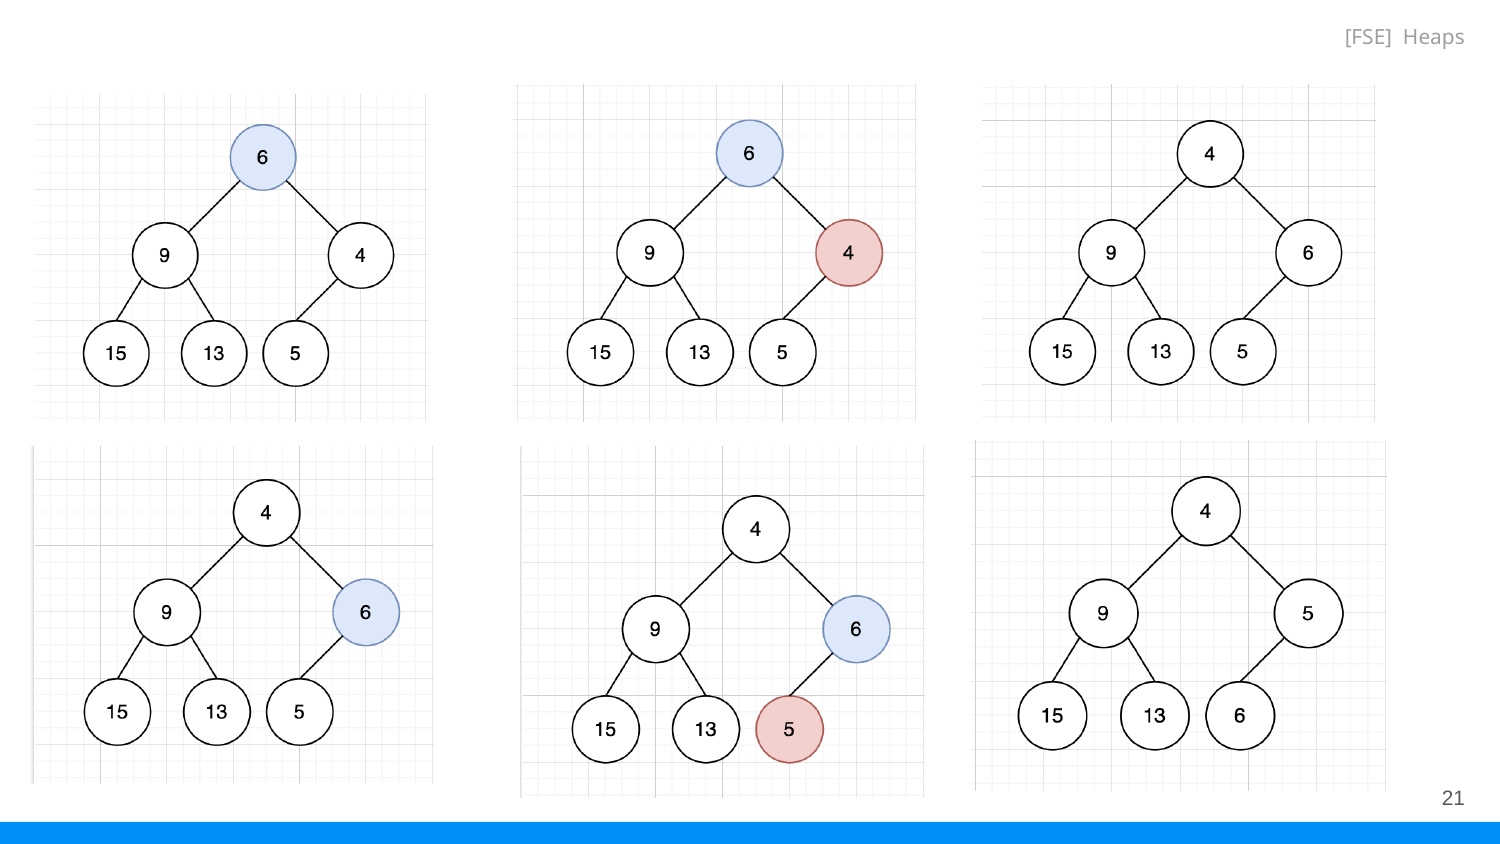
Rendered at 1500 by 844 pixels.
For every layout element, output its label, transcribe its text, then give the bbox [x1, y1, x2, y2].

picture [981, 84, 1377, 422]
picture [971, 439, 1387, 791]
text_box [FSE] Heaps [1182, 10, 1480, 61]
picture [34, 94, 430, 423]
text_box [0, 821, 1500, 844]
picture [520, 445, 925, 798]
picture [30, 446, 434, 785]
picture [513, 84, 918, 423]
slide_number ‹#› [1389, 764, 1480, 830]
